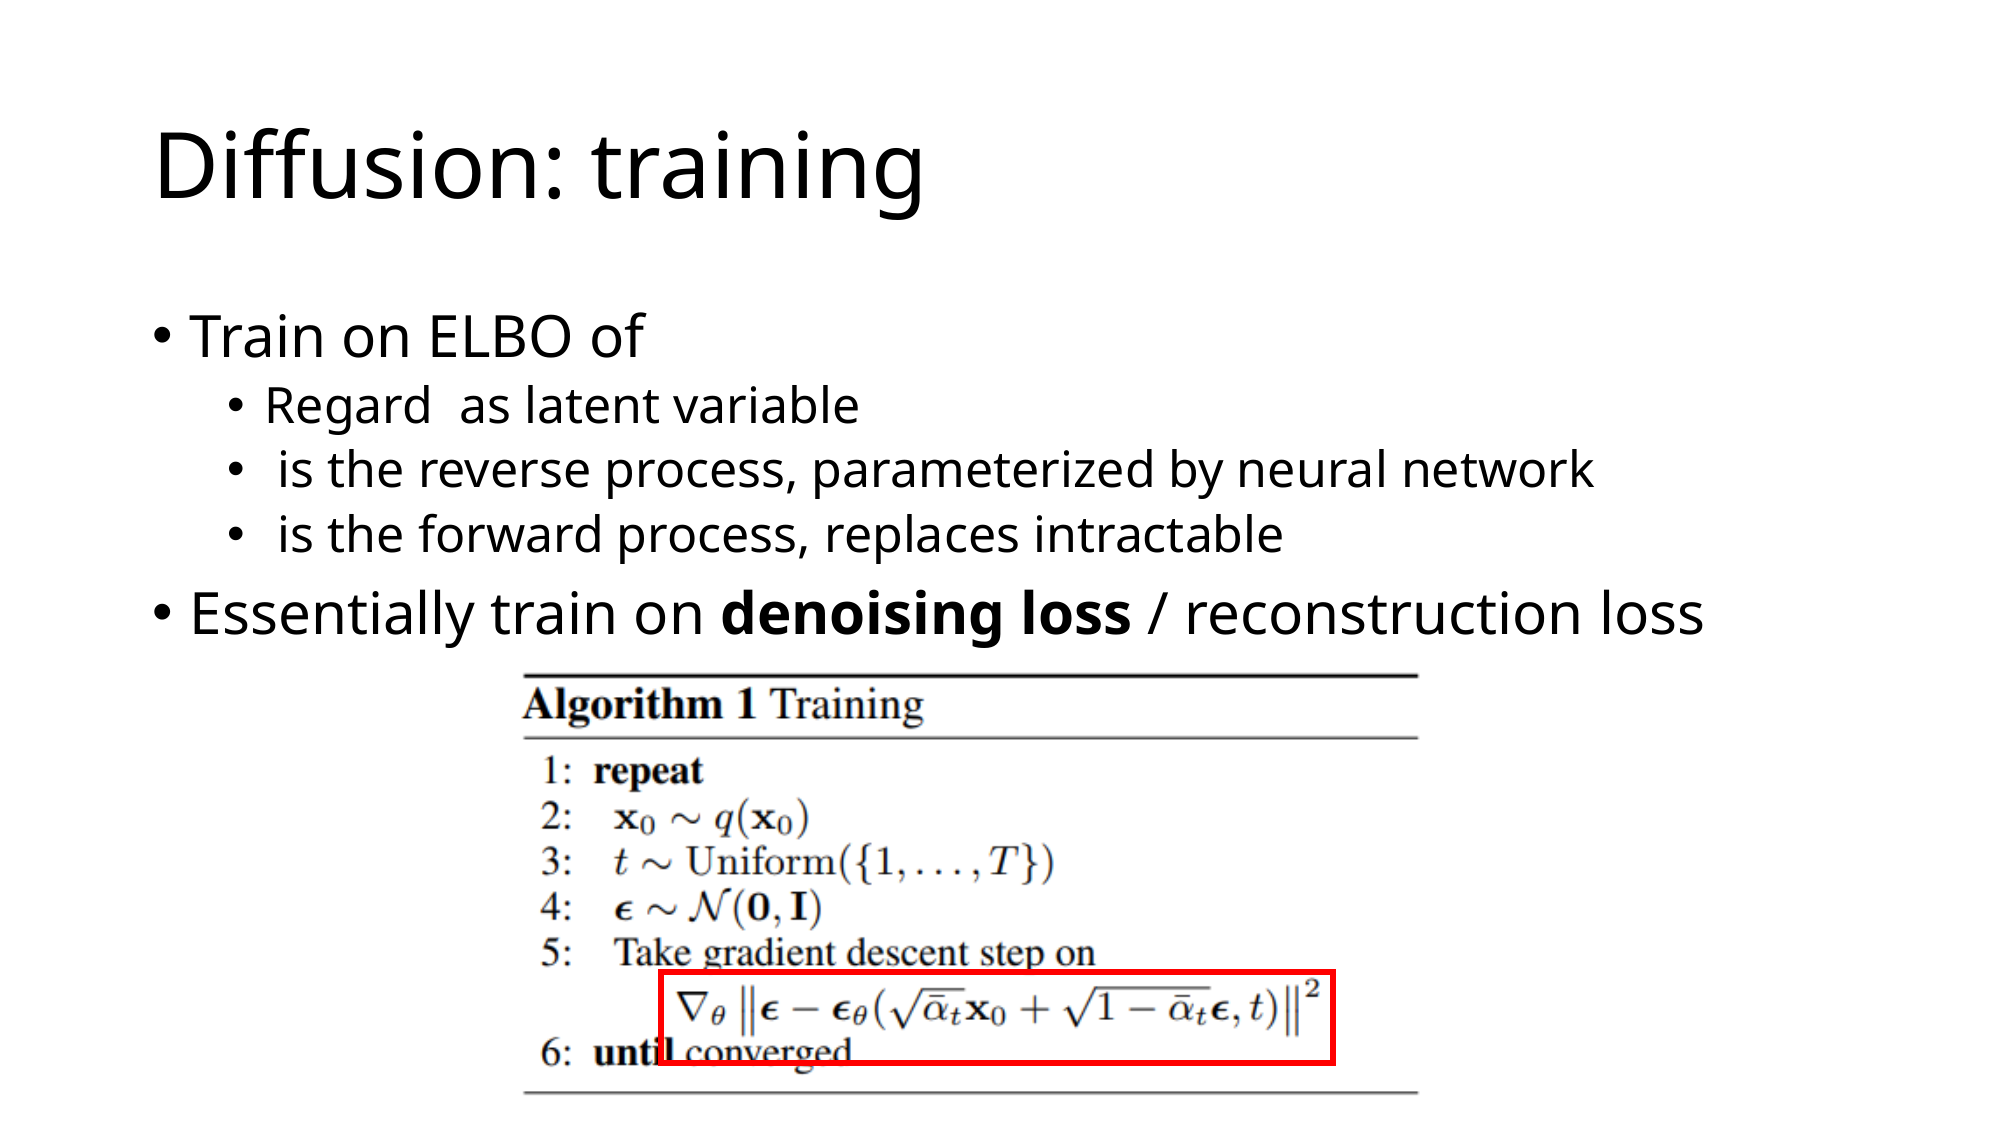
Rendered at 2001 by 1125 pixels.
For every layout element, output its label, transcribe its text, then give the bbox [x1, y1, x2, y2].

title Diffusion: training [137, 59, 1863, 278]
picture [505, 653, 1426, 1105]
